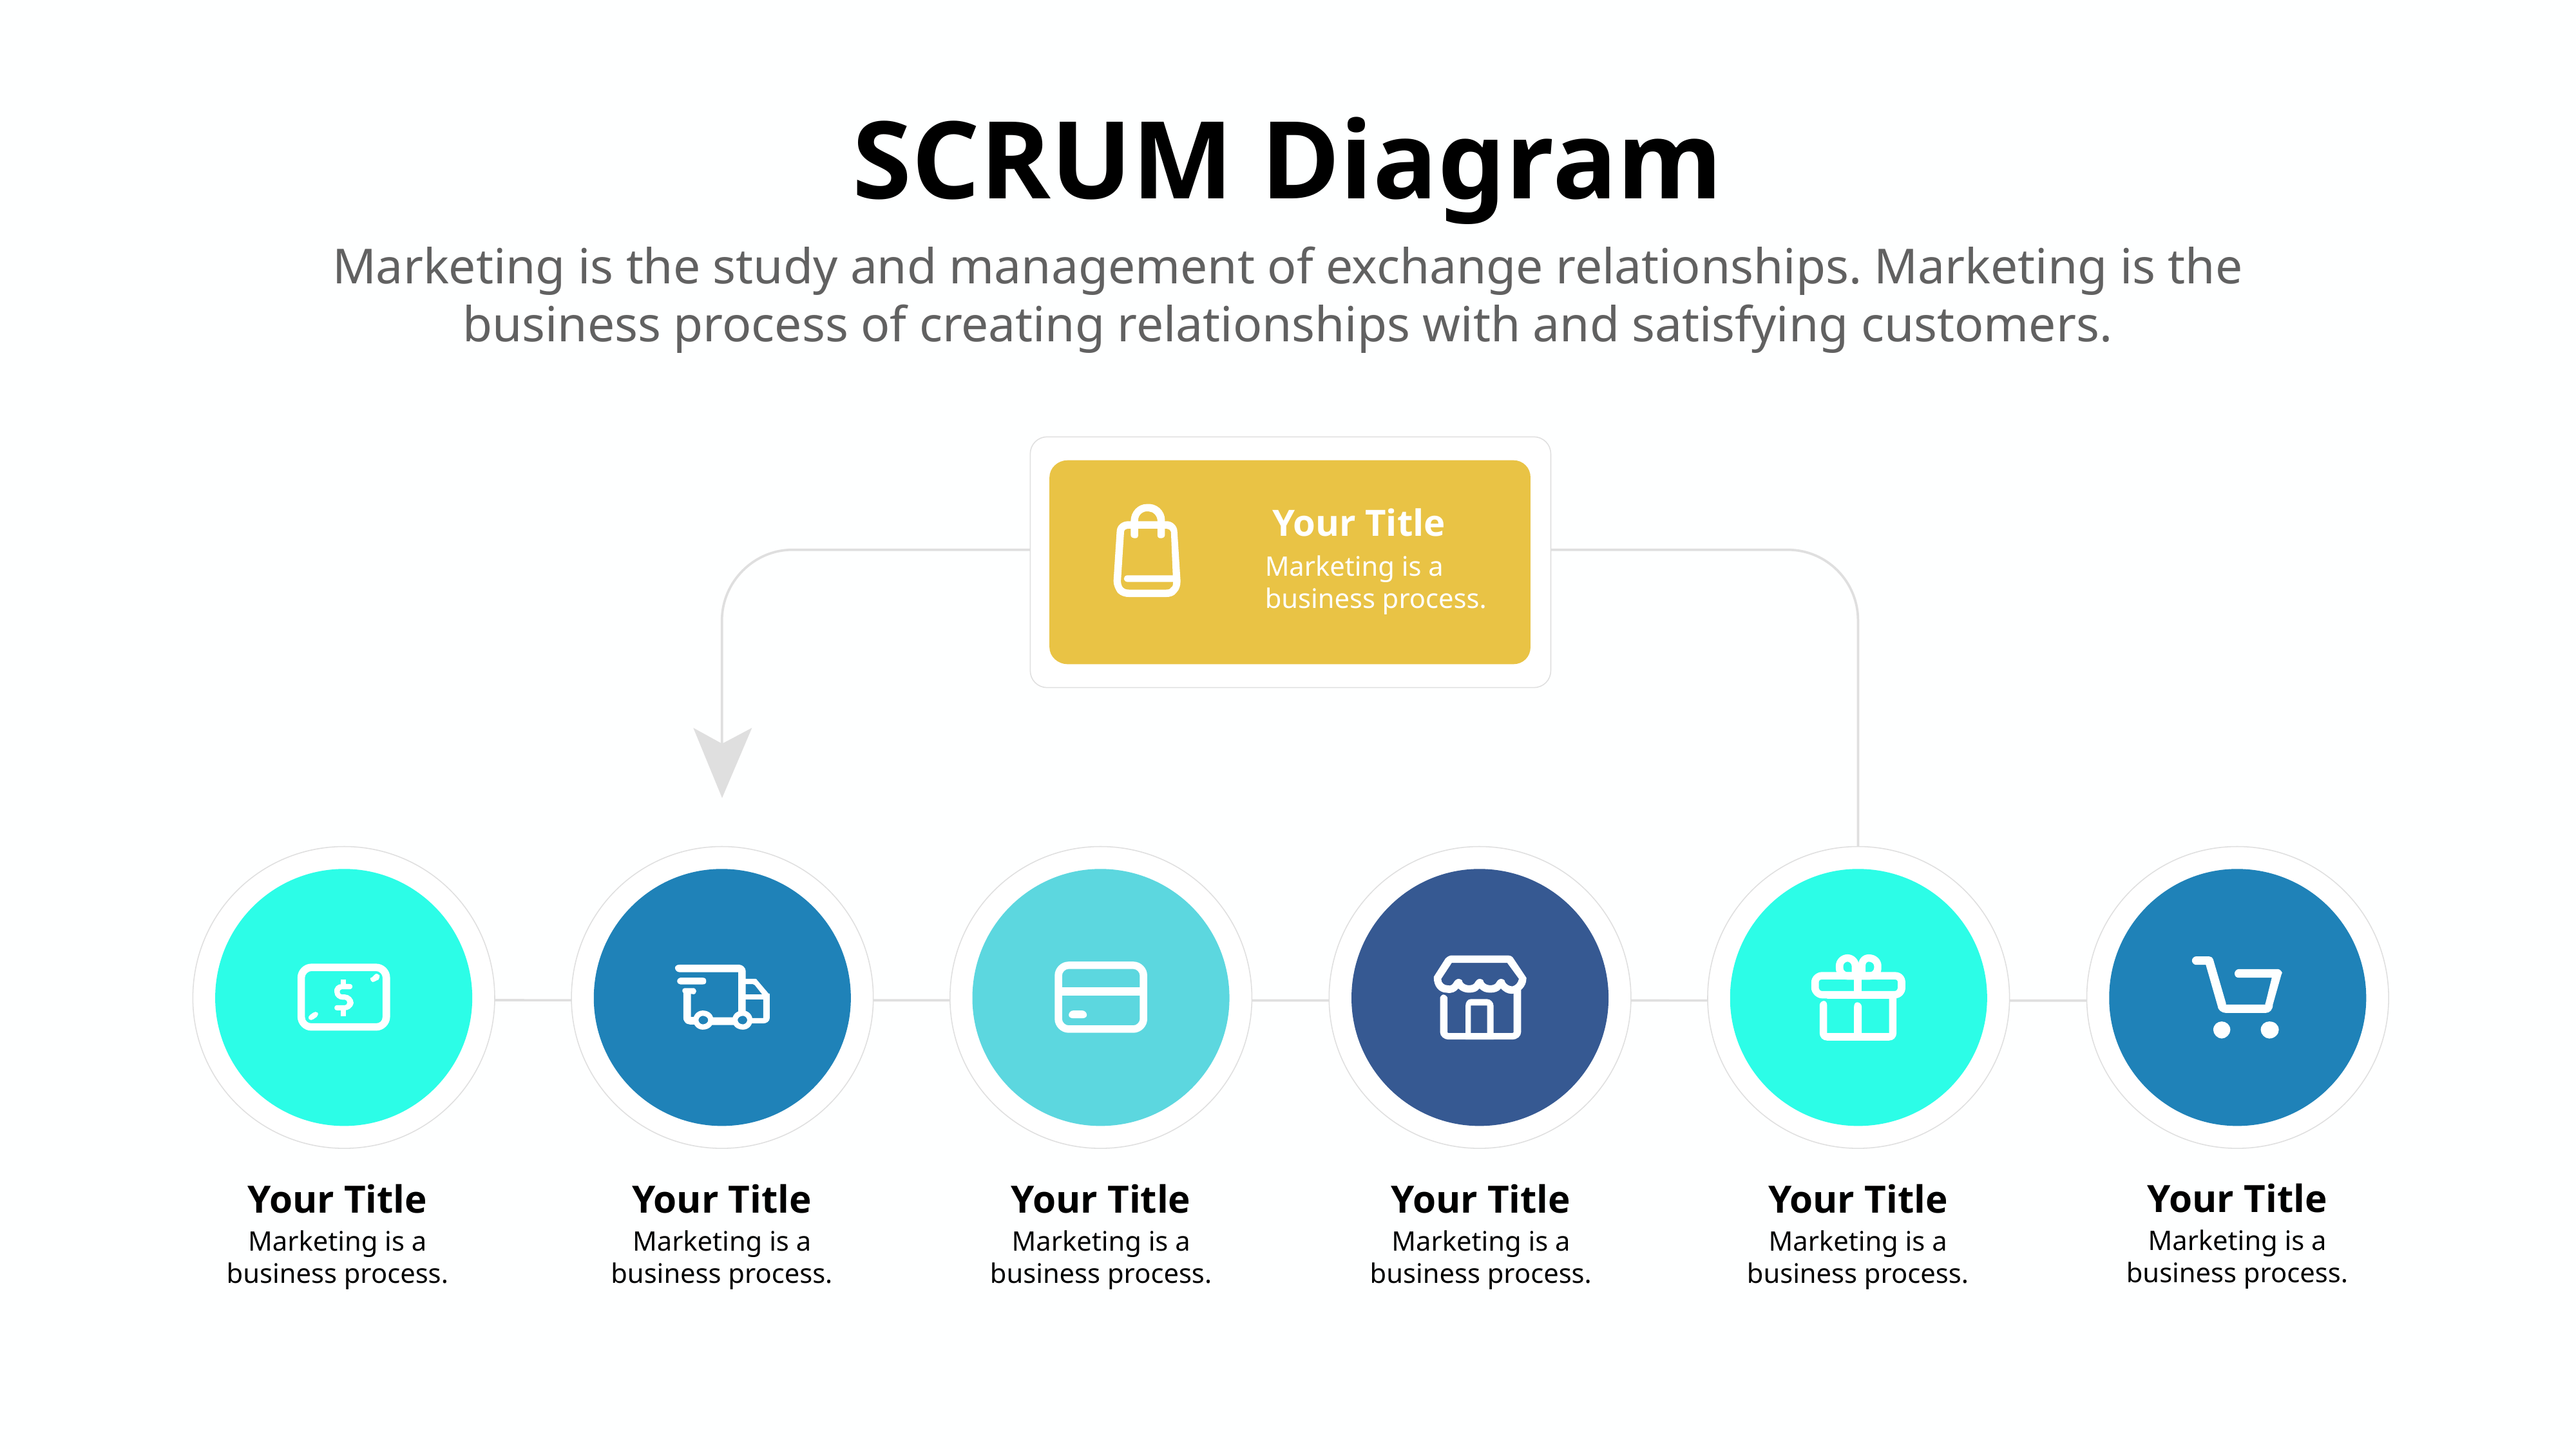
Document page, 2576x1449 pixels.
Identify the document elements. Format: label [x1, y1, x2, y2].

text_box [309, 1012, 318, 1020]
text_box [693, 1010, 714, 1030]
text_box [677, 978, 707, 985]
text_box [1707, 846, 2010, 1149]
text_box [611, 1171, 833, 1294]
text_box [2109, 869, 2367, 1126]
text_box [1854, 1002, 1862, 1033]
text_box [370, 974, 380, 982]
text_box [1465, 999, 1494, 1033]
text_box [683, 993, 694, 1025]
text_box [1369, 1171, 1592, 1294]
text_box [2213, 1021, 2231, 1039]
text_box [593, 869, 851, 1126]
text_box [746, 994, 763, 1000]
text_box [571, 846, 873, 1149]
text_box [1069, 1010, 1087, 1019]
text_box [1433, 955, 1527, 994]
text_box [2260, 1021, 2279, 1039]
text_box [215, 869, 473, 1126]
text_box [2191, 956, 2282, 1013]
text_box [989, 1171, 1212, 1294]
text_box [334, 983, 354, 1010]
text_box [1746, 1171, 1969, 1294]
text_box [1858, 954, 1882, 972]
text_box [341, 980, 346, 986]
text_box [1730, 869, 1987, 1126]
text_box [1811, 972, 1905, 999]
text_box [693, 728, 752, 799]
text_box [732, 1010, 753, 1030]
text_box [1123, 575, 1173, 582]
text_box [1030, 437, 1551, 688]
text_box [1854, 980, 1862, 990]
text_box [1113, 521, 1181, 598]
text_box [1329, 846, 1631, 1149]
text_box [1131, 504, 1165, 538]
text_box [1264, 495, 1487, 620]
text_box [712, 1017, 733, 1025]
text_box [297, 963, 390, 1031]
text_box [972, 869, 1230, 1126]
text_box [949, 846, 1252, 1149]
text_box [1062, 987, 1140, 996]
text_box [2086, 846, 2389, 1149]
text_box [2126, 1170, 2349, 1294]
text_box [746, 978, 770, 1024]
text_box [1049, 460, 1531, 665]
text_box [1835, 954, 1858, 972]
text_box [1819, 999, 1897, 1041]
text_box [193, 846, 495, 1149]
text_box [682, 988, 696, 994]
text_box [1351, 869, 1609, 1126]
text_box [674, 964, 746, 1011]
text_box [226, 1171, 449, 1294]
text_box [341, 1008, 346, 1016]
text_box [1440, 990, 1522, 1040]
text_box [281, 87, 2295, 358]
text_box [721, 549, 1858, 971]
text_box [1054, 961, 1147, 1033]
